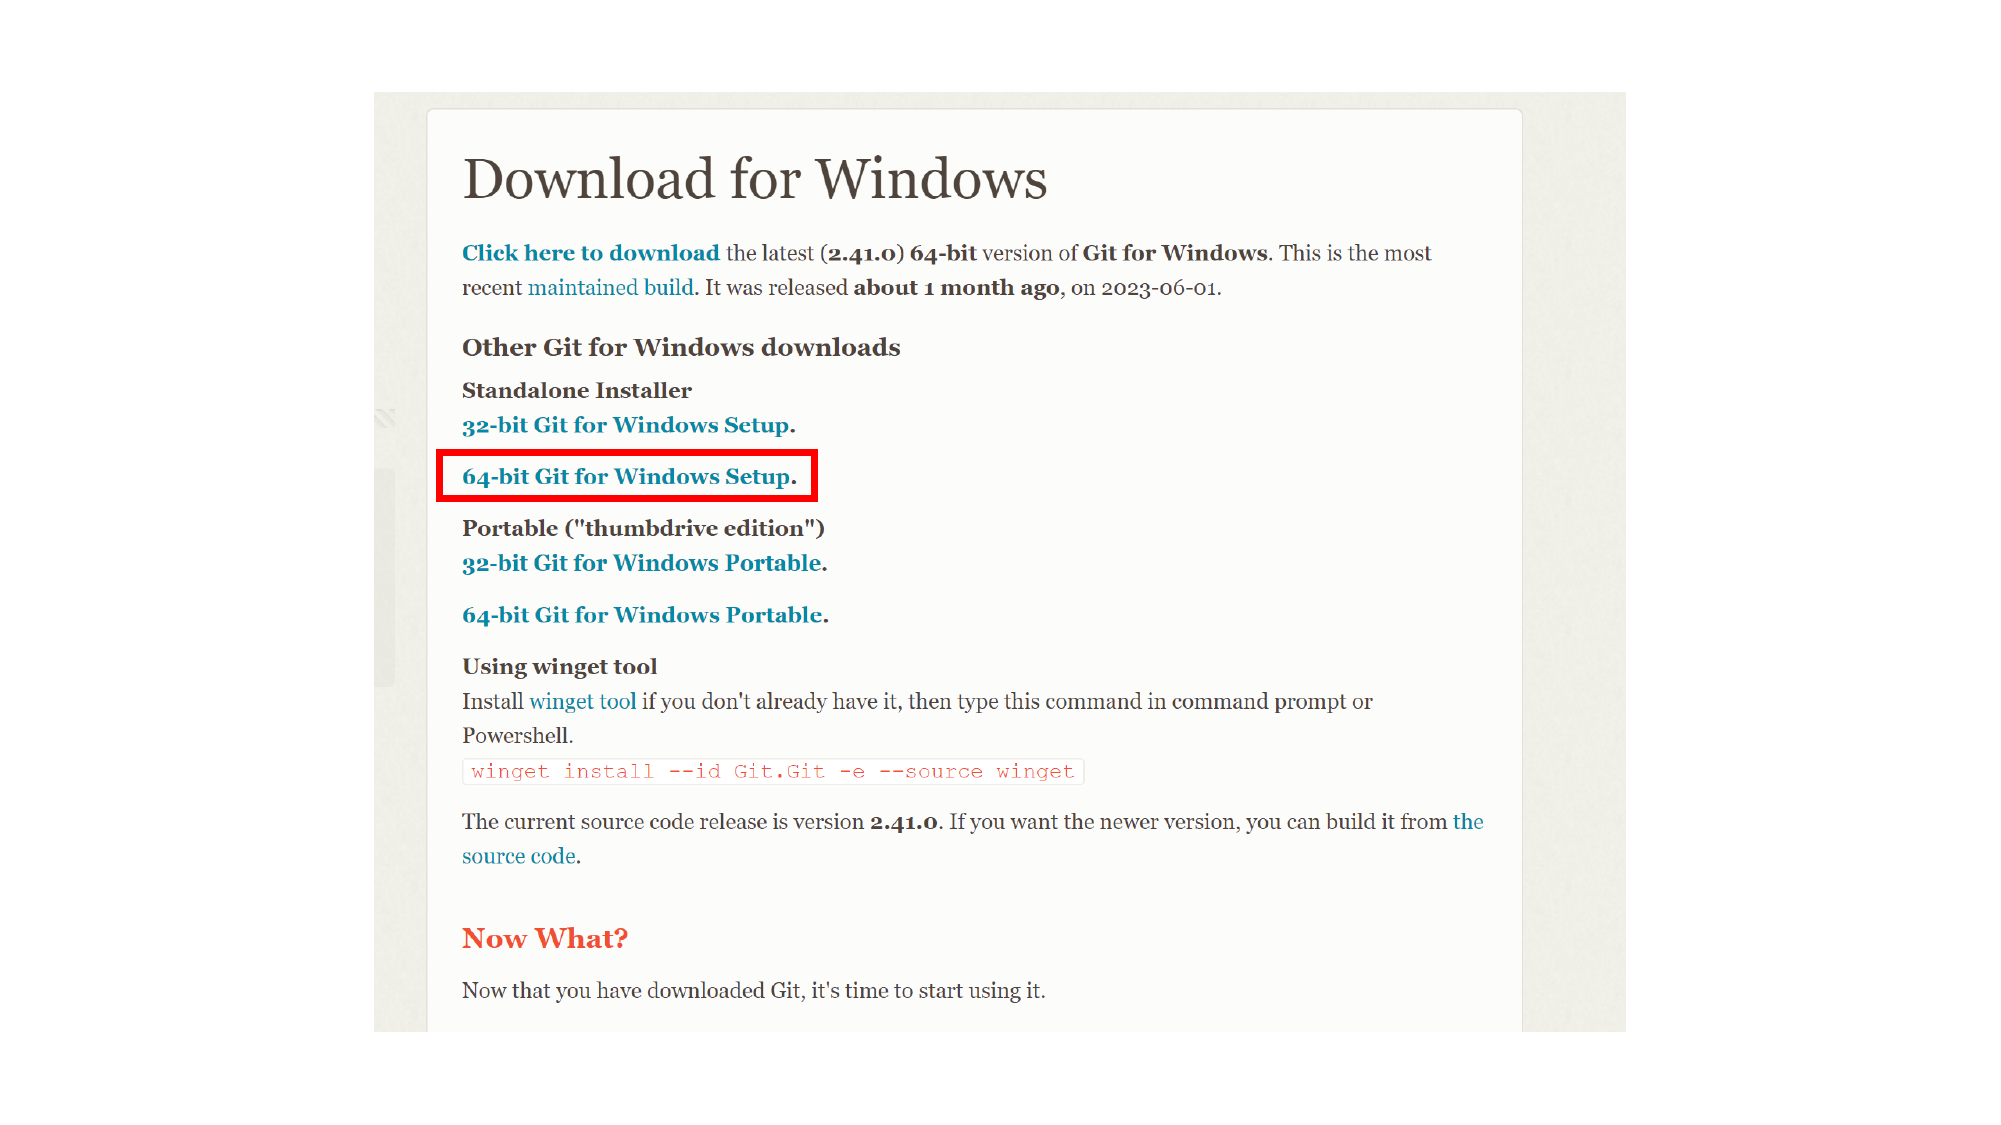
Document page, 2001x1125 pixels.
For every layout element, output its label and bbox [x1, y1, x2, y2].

picture [374, 92, 1626, 1032]
